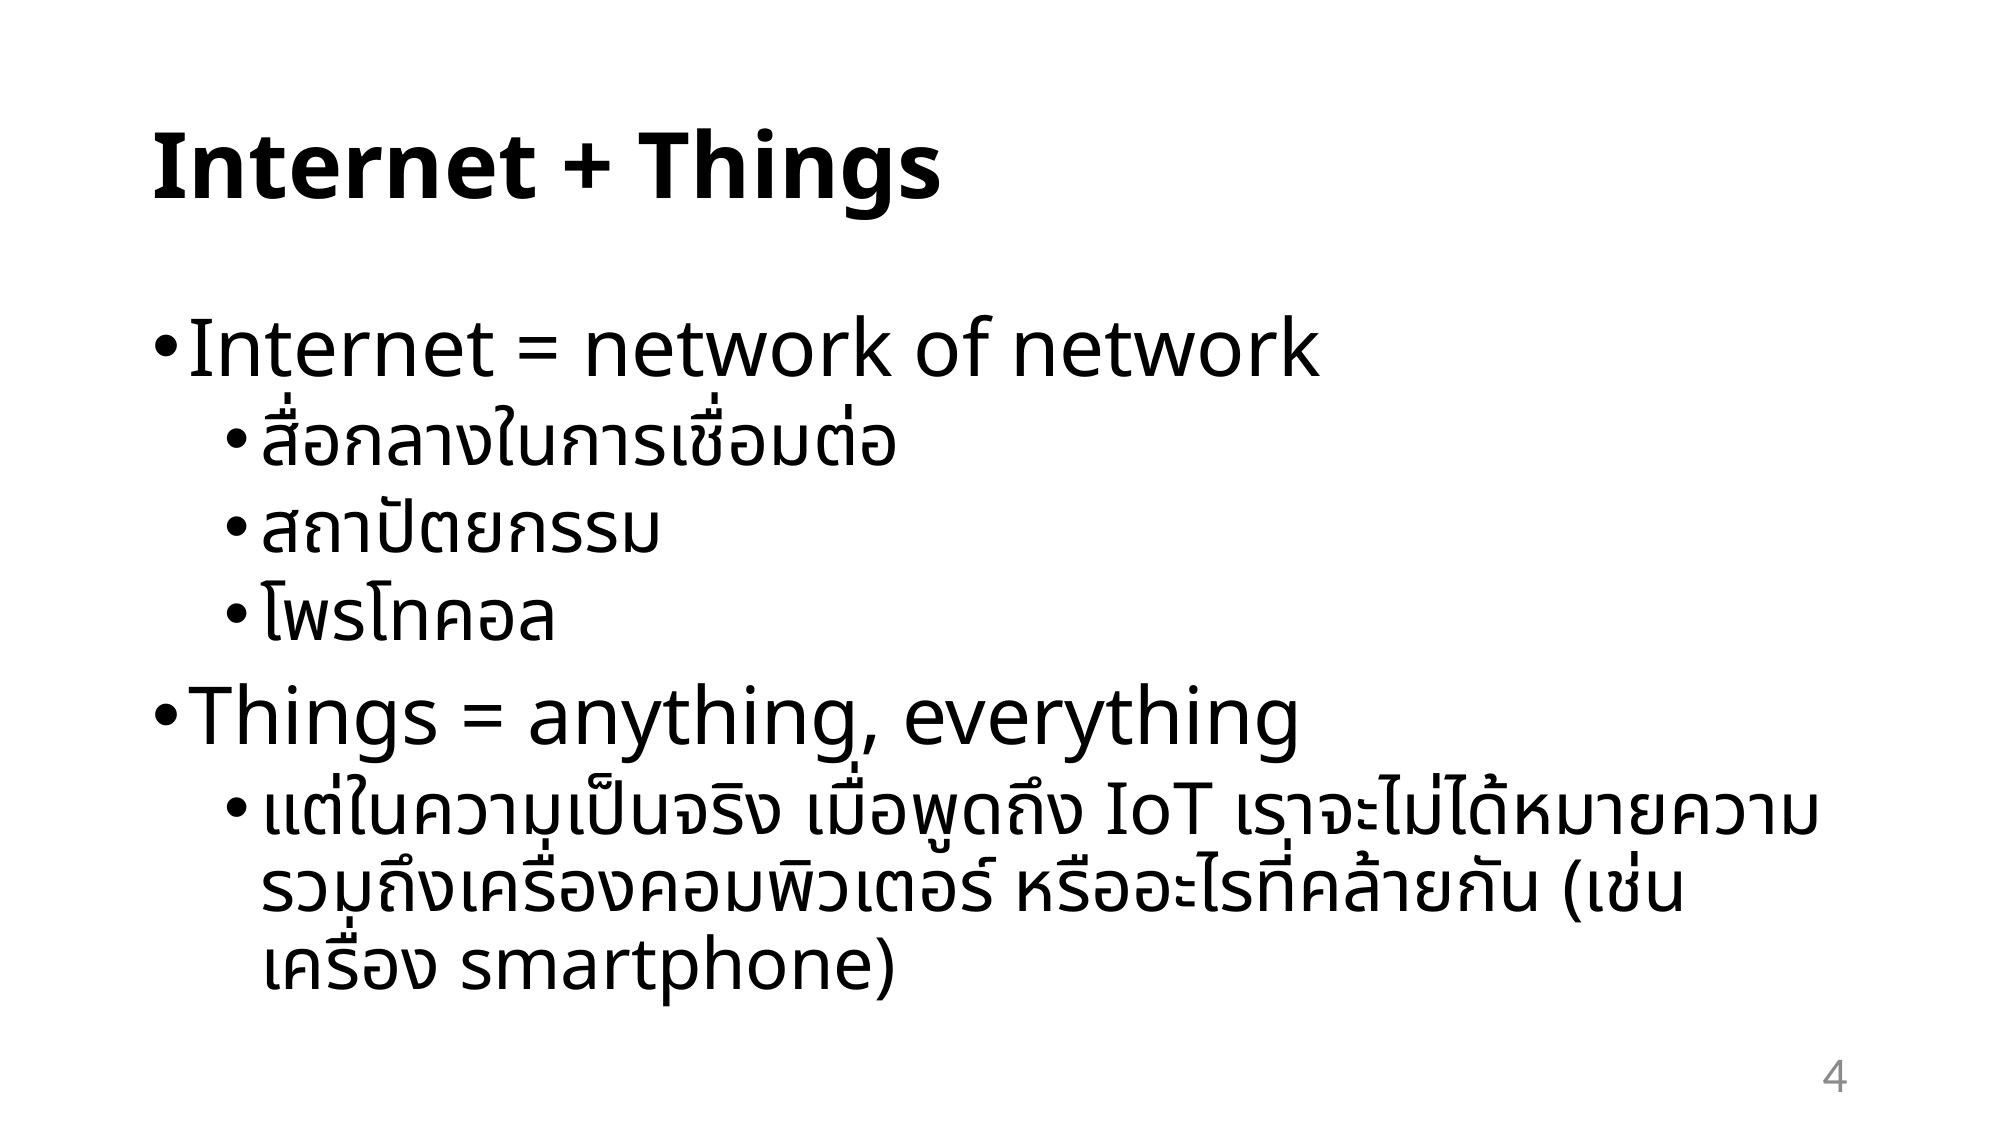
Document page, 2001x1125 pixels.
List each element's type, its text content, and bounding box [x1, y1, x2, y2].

title Internet + Things [137, 59, 1863, 278]
slide_number 4 [1412, 1042, 1863, 1103]
list Internet = network of network สื่อกลางในการเชื่อมต่อ สถาปัตยกรรม โพรโทคอล Things = anything, everything แต่ในความเป็นจริง เมื่อพูดถึง IoT เราจะไม่ได้หมายความรวมถึงเครื่องคอมพิวเตอร์ หรืออะไรที่คล้ายกัน (เช่น เครื่อง smartphone) [137, 299, 1863, 1014]
